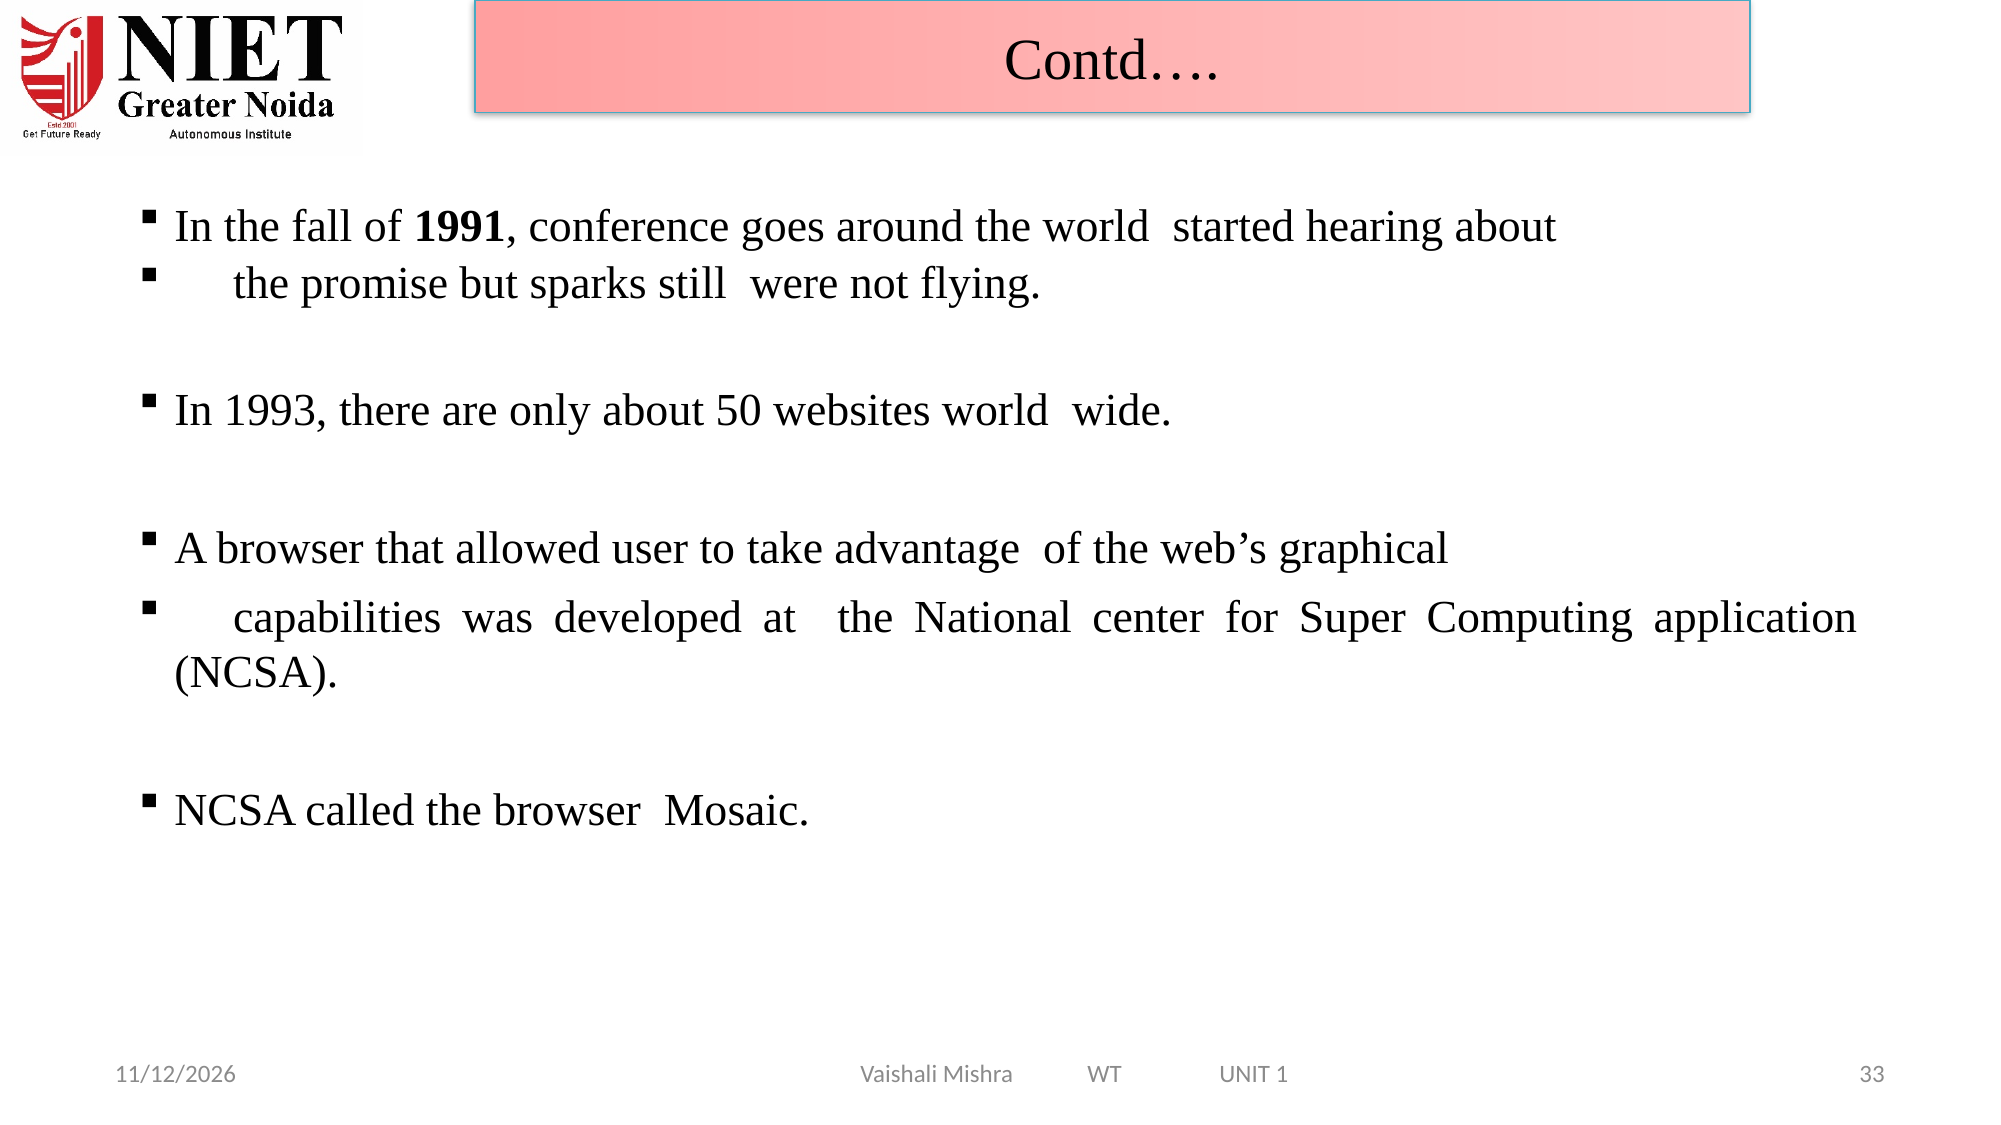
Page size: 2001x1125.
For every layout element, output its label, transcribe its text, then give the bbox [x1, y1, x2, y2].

text_box Contd…. [474, 0, 1751, 113]
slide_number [99, 1042, 567, 1103]
footer Vaishali Mishra WT UNIT 1 [662, 1042, 1433, 1103]
slide_number 33 [1433, 1042, 1900, 1103]
picture [0, 0, 363, 156]
text_box In the fall of 1991, conference goes around the world started hearing about the promise but sparks still were not flying. In 1993, there are only about 50 websites world wide. A browser that allowed user to take advantage of the web’s graphical capabilities was developed at the National center for Super Computing application (NCSA). NCSA called the browser Mosaic. [101, 188, 1874, 952]
